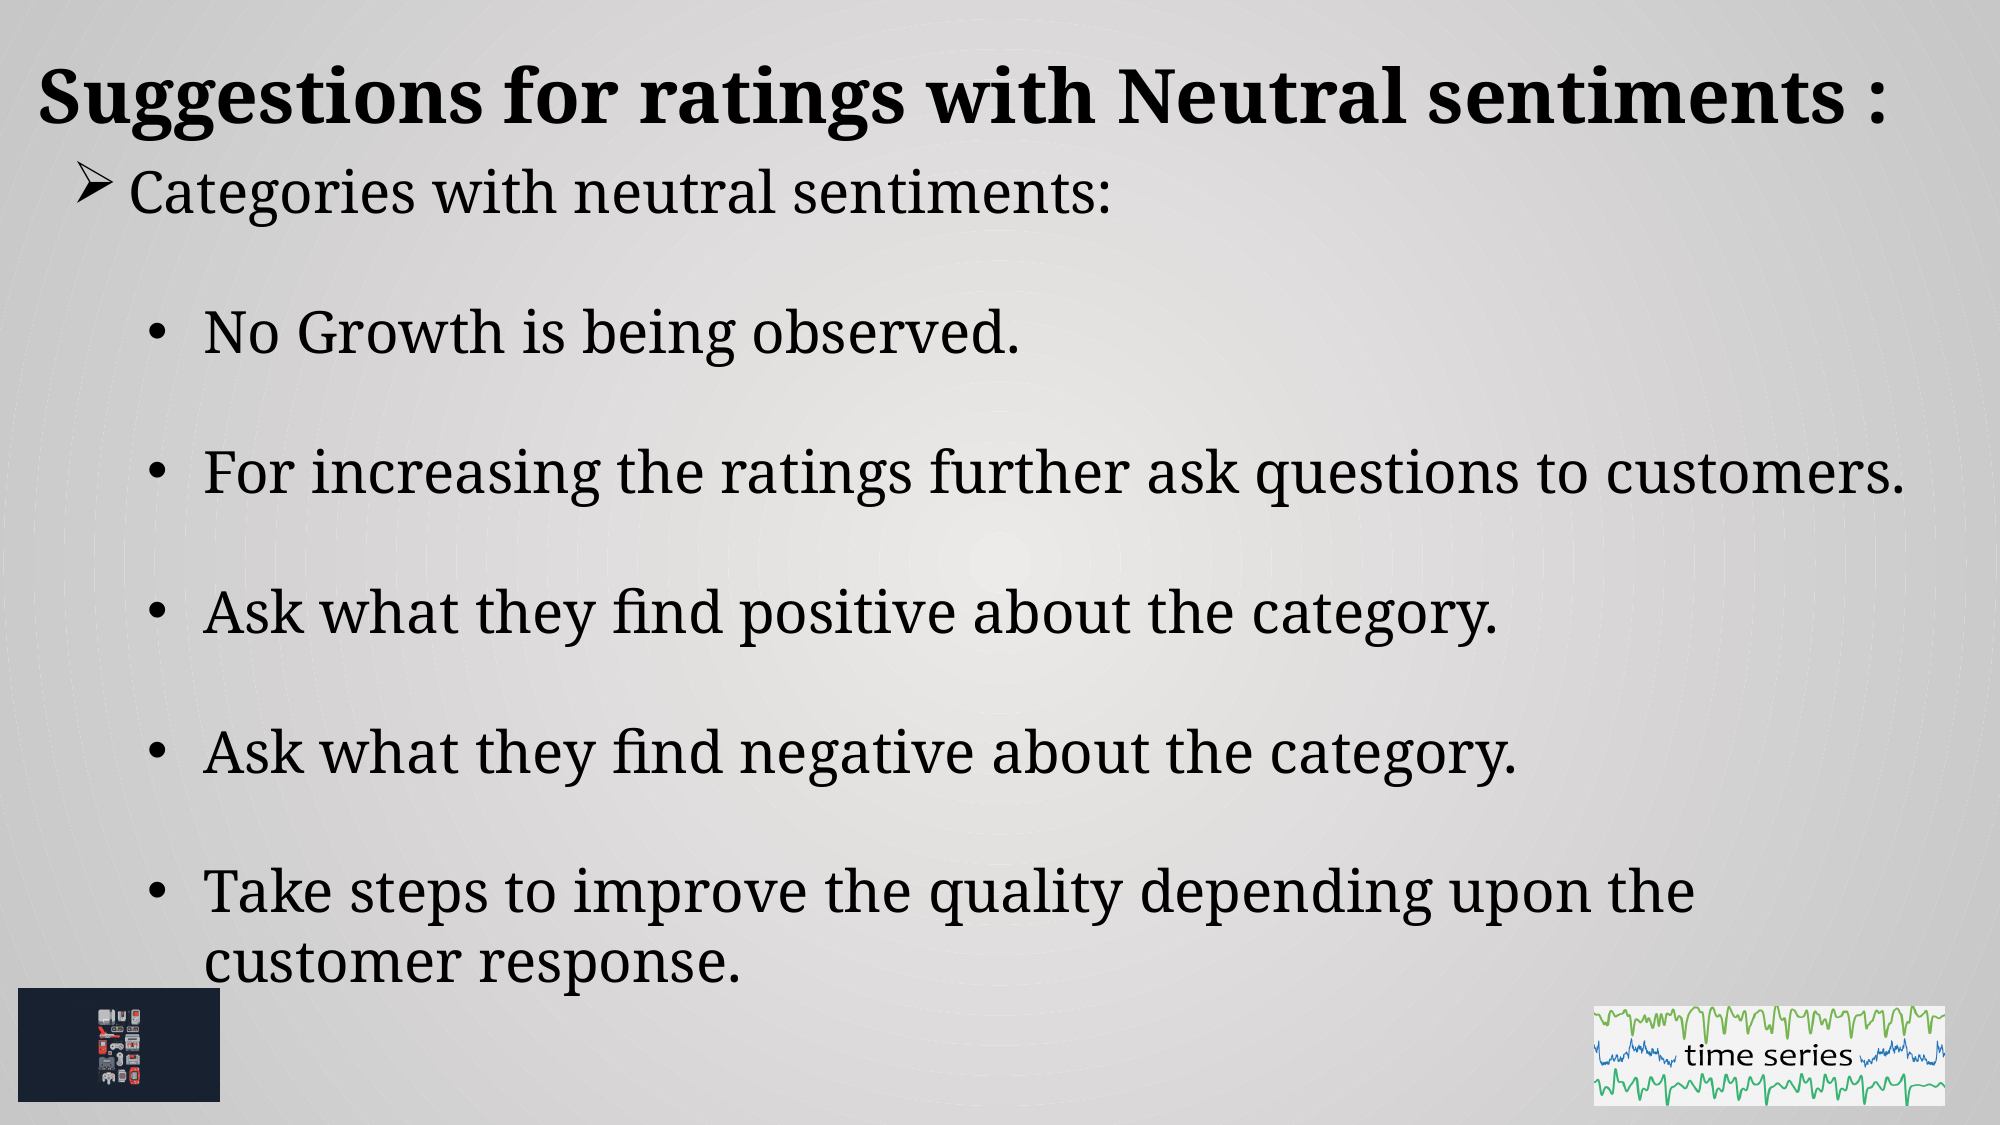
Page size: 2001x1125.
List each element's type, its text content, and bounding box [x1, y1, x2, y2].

picture [1593, 1006, 1945, 1106]
picture [18, 988, 220, 1103]
text_box Suggestions for ratings with Neutral sentiments : [23, 41, 1907, 147]
text_box Categories with neutral sentiments: No Growth is being observed. For increasing the ratings further ask questions to customers. Ask what they find positive about the category. Ask what they find negative about the category. Take steps to improve the quality depending upon the customer response. [57, 147, 1947, 1125]
